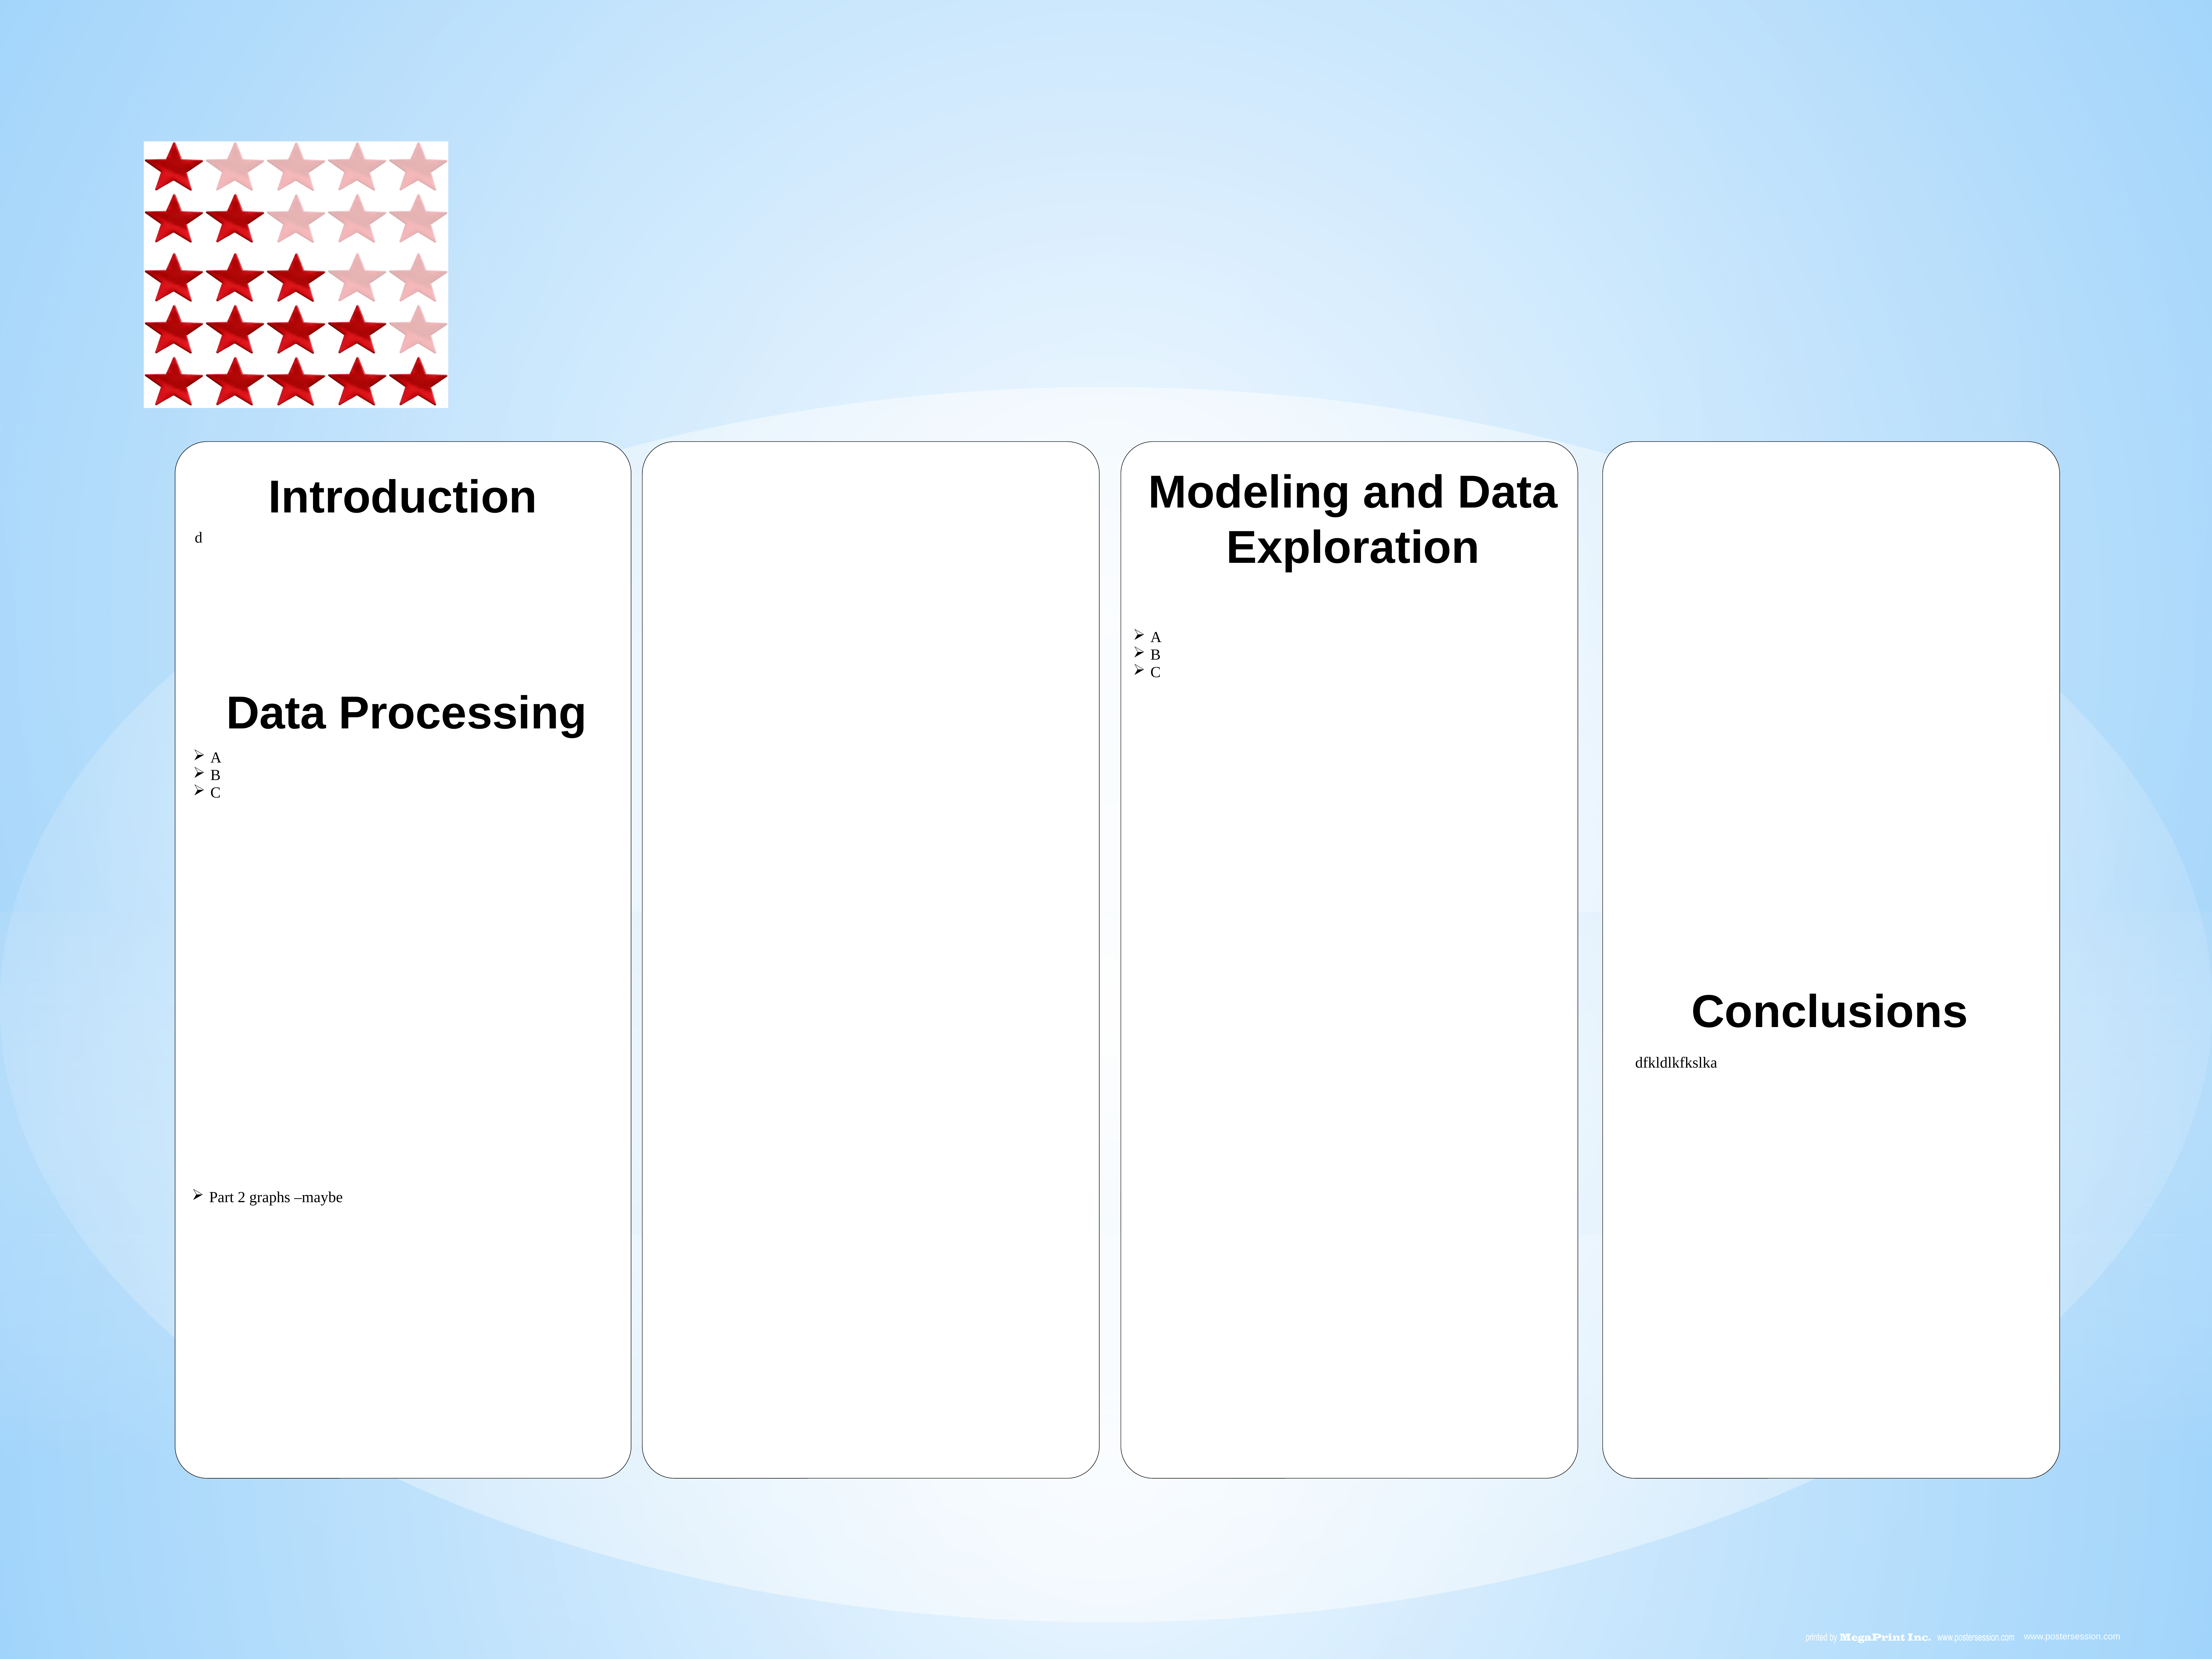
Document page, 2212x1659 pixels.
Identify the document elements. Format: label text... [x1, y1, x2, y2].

text_box [1121, 441, 1578, 1478]
text_box A B C [1128, 626, 1560, 701]
text_box [175, 441, 631, 1478]
text_box dfkldlkfkslka [1609, 1052, 2058, 1073]
text_box [1602, 441, 2060, 1478]
text_box Data Processing [190, 680, 624, 740]
text_box Conclusions [1613, 979, 2047, 1039]
text_box Introduction [186, 464, 620, 524]
text_box Part 2 graphs –maybe [187, 1186, 619, 1208]
text_box Modeling and Data Exploration [1141, 459, 1566, 575]
text_box A B C [188, 746, 620, 821]
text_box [134, 124, 2082, 419]
text_box d [190, 526, 622, 548]
picture [144, 141, 448, 408]
text_box [642, 441, 1100, 1478]
